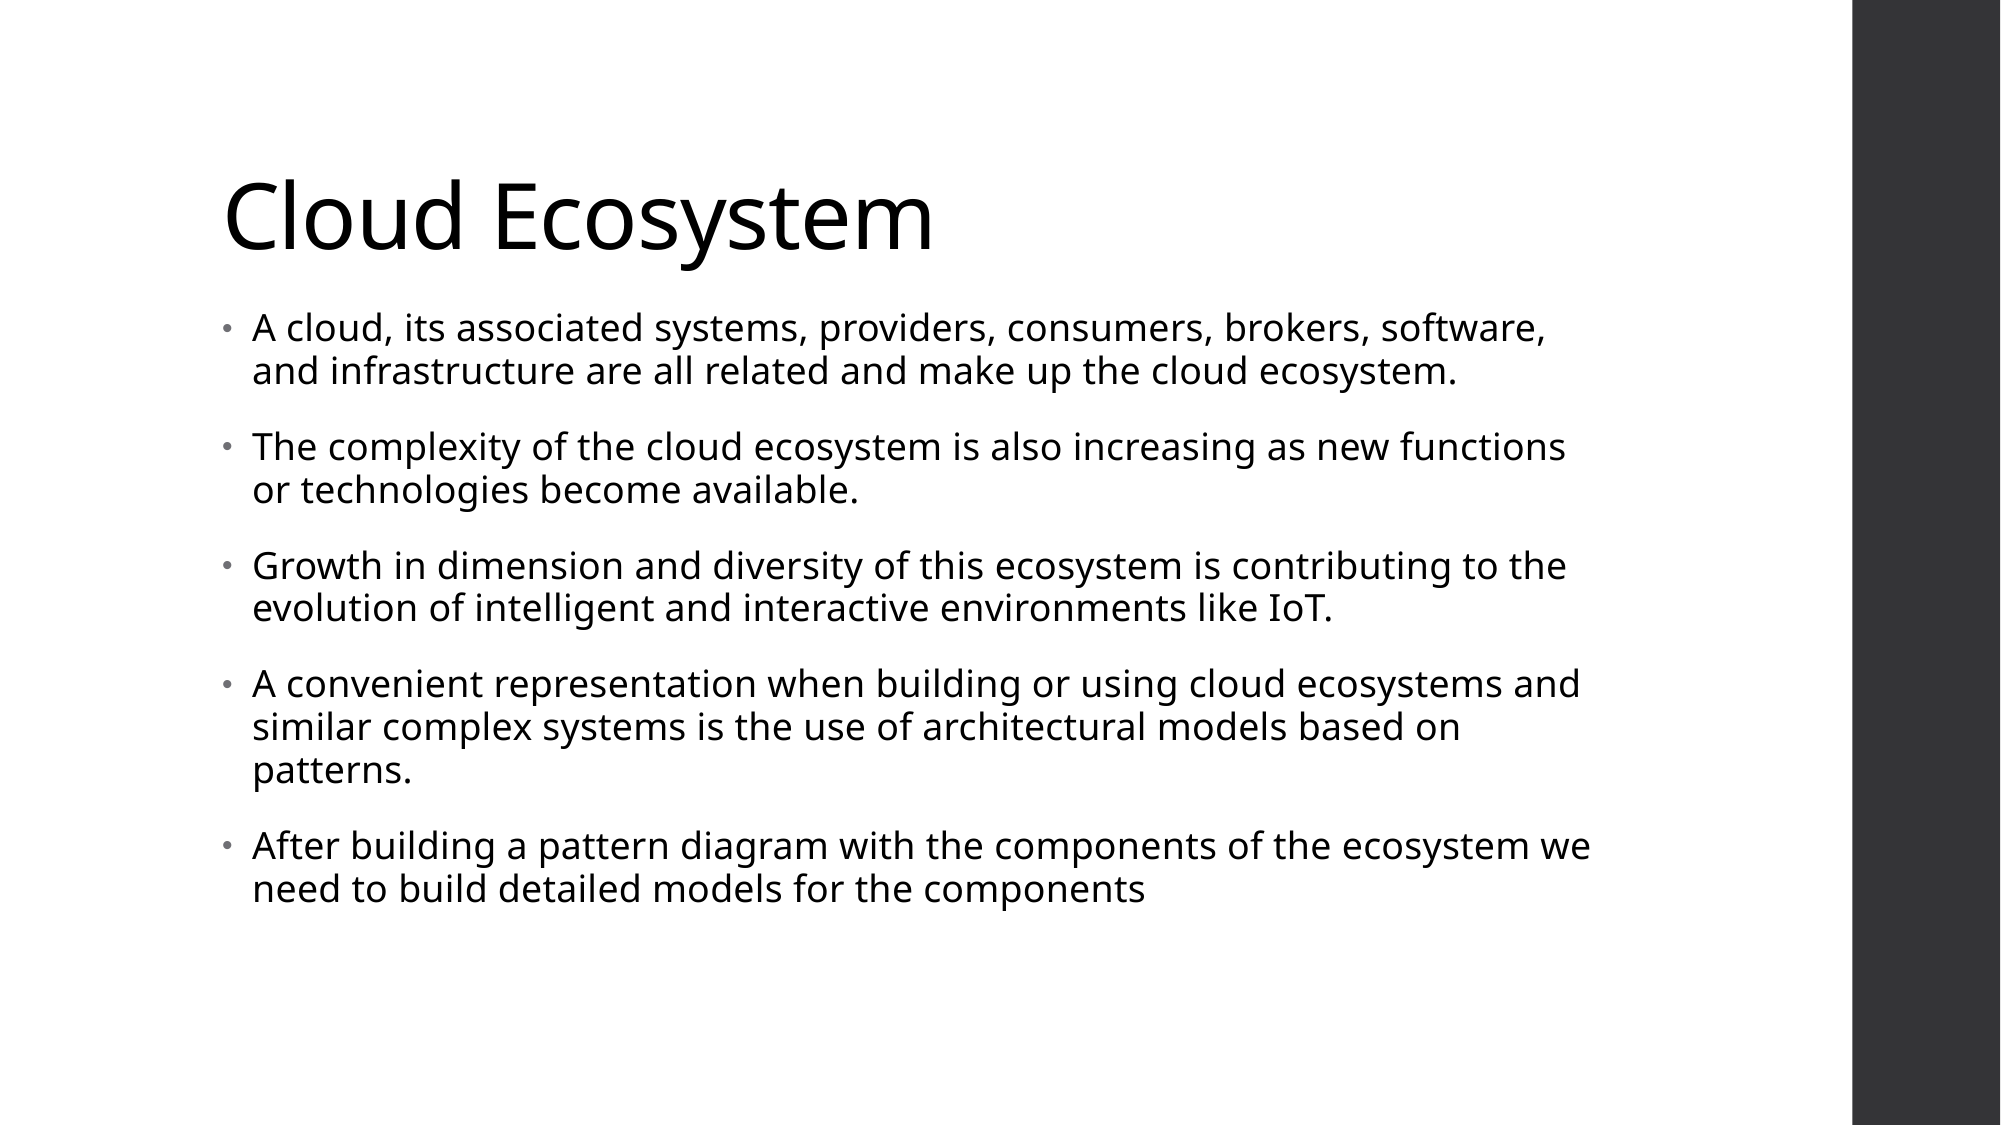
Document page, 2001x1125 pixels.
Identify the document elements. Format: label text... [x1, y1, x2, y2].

list A cloud, its associated systems, providers, consumers, brokers, software, and infrastructure are all related and make up the cloud ecosystem. The complexity of the cloud ecosystem is also increasing as new functions or technologies become available. Growth in dimension and diversity of this ecosystem is contributing to the evolution of intelligent and interactive environments like IoT. A convenient representation when building or using cloud ecosystems and similar complex systems is the use of architectural models based on patterns. After building a pattern diagram with the components of the ecosystem we need to build detailed models for the components [206, 299, 1617, 1014]
title Cloud Ecosystem [206, 60, 1797, 278]
